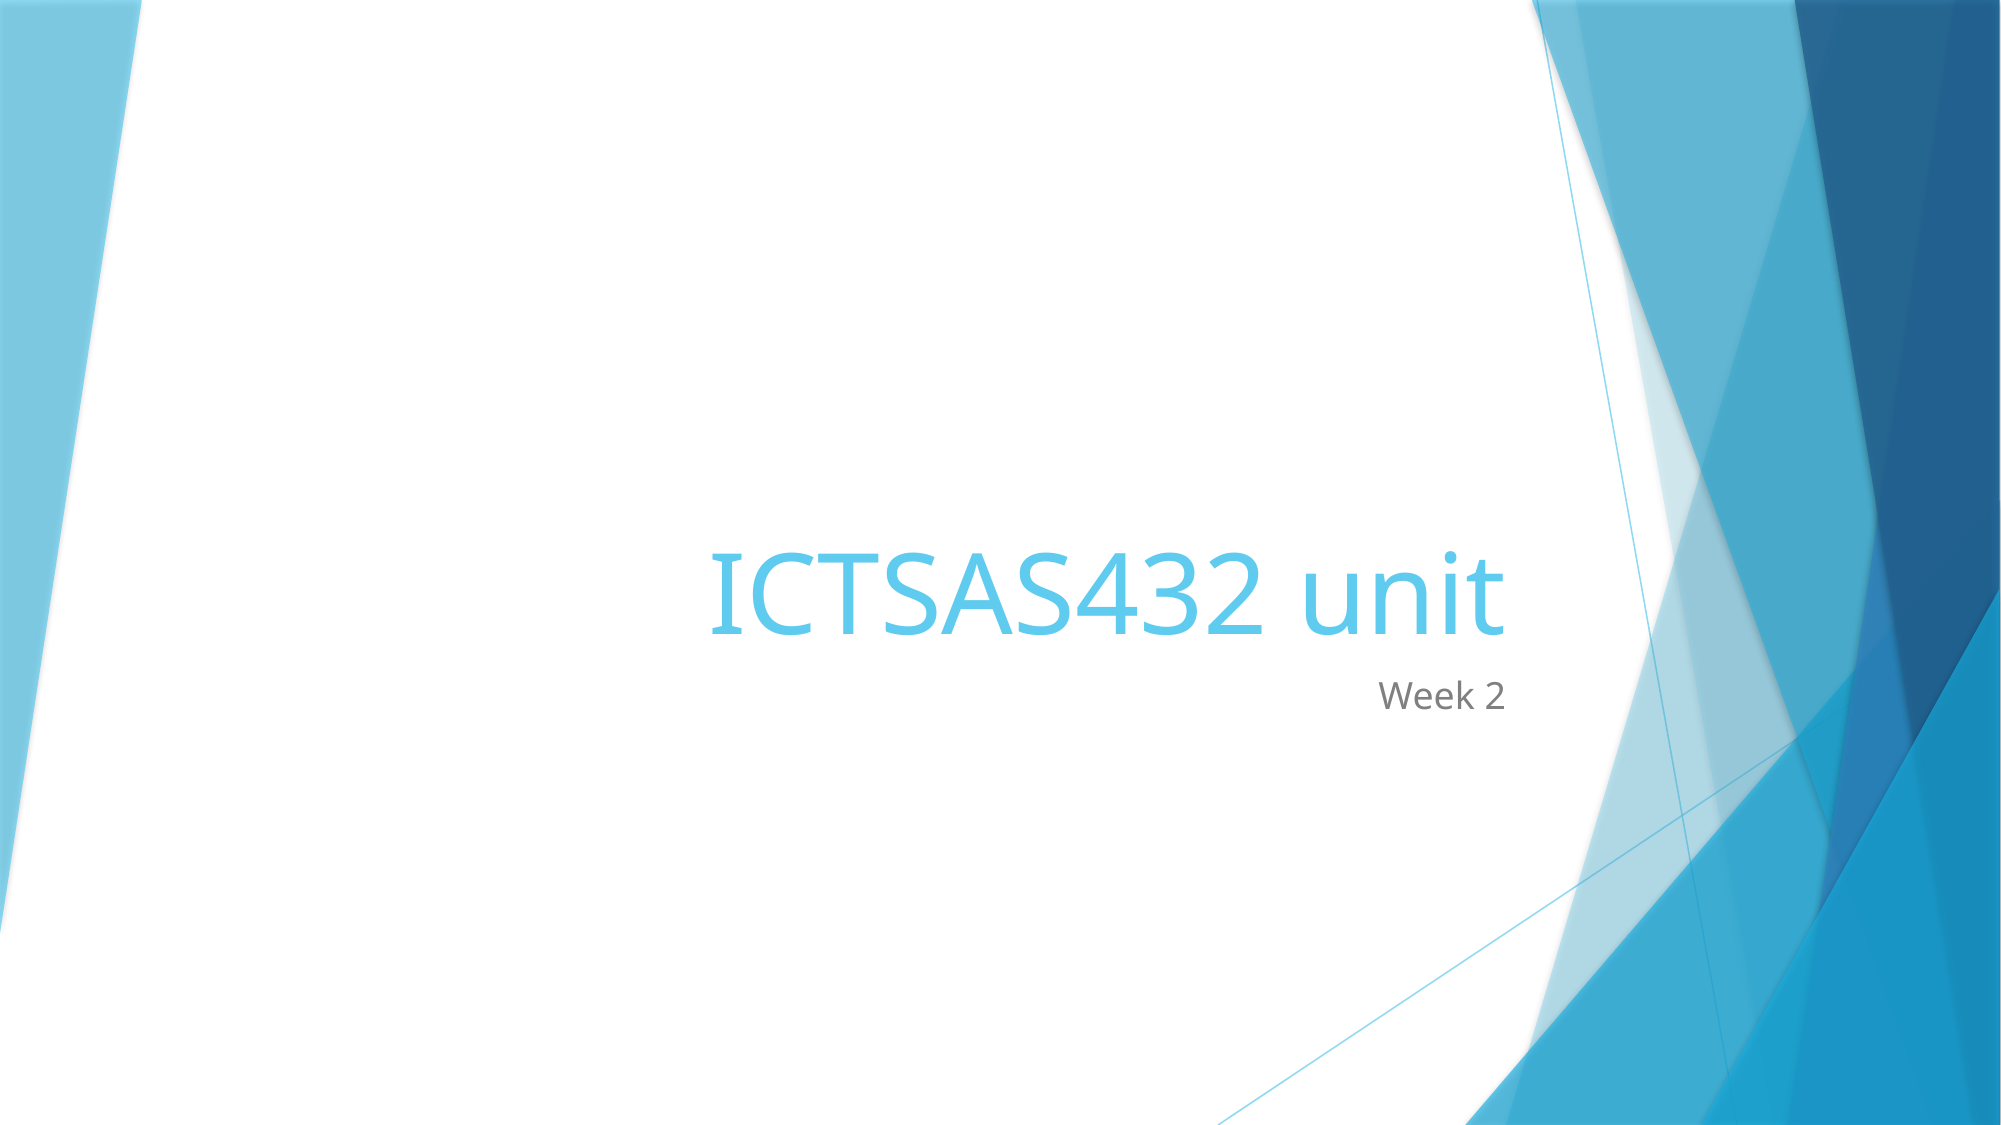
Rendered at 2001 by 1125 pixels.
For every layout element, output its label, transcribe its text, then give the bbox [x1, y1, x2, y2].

subtitle Week 2 [247, 664, 1522, 845]
title ICTSAS432 unit [247, 394, 1522, 664]
